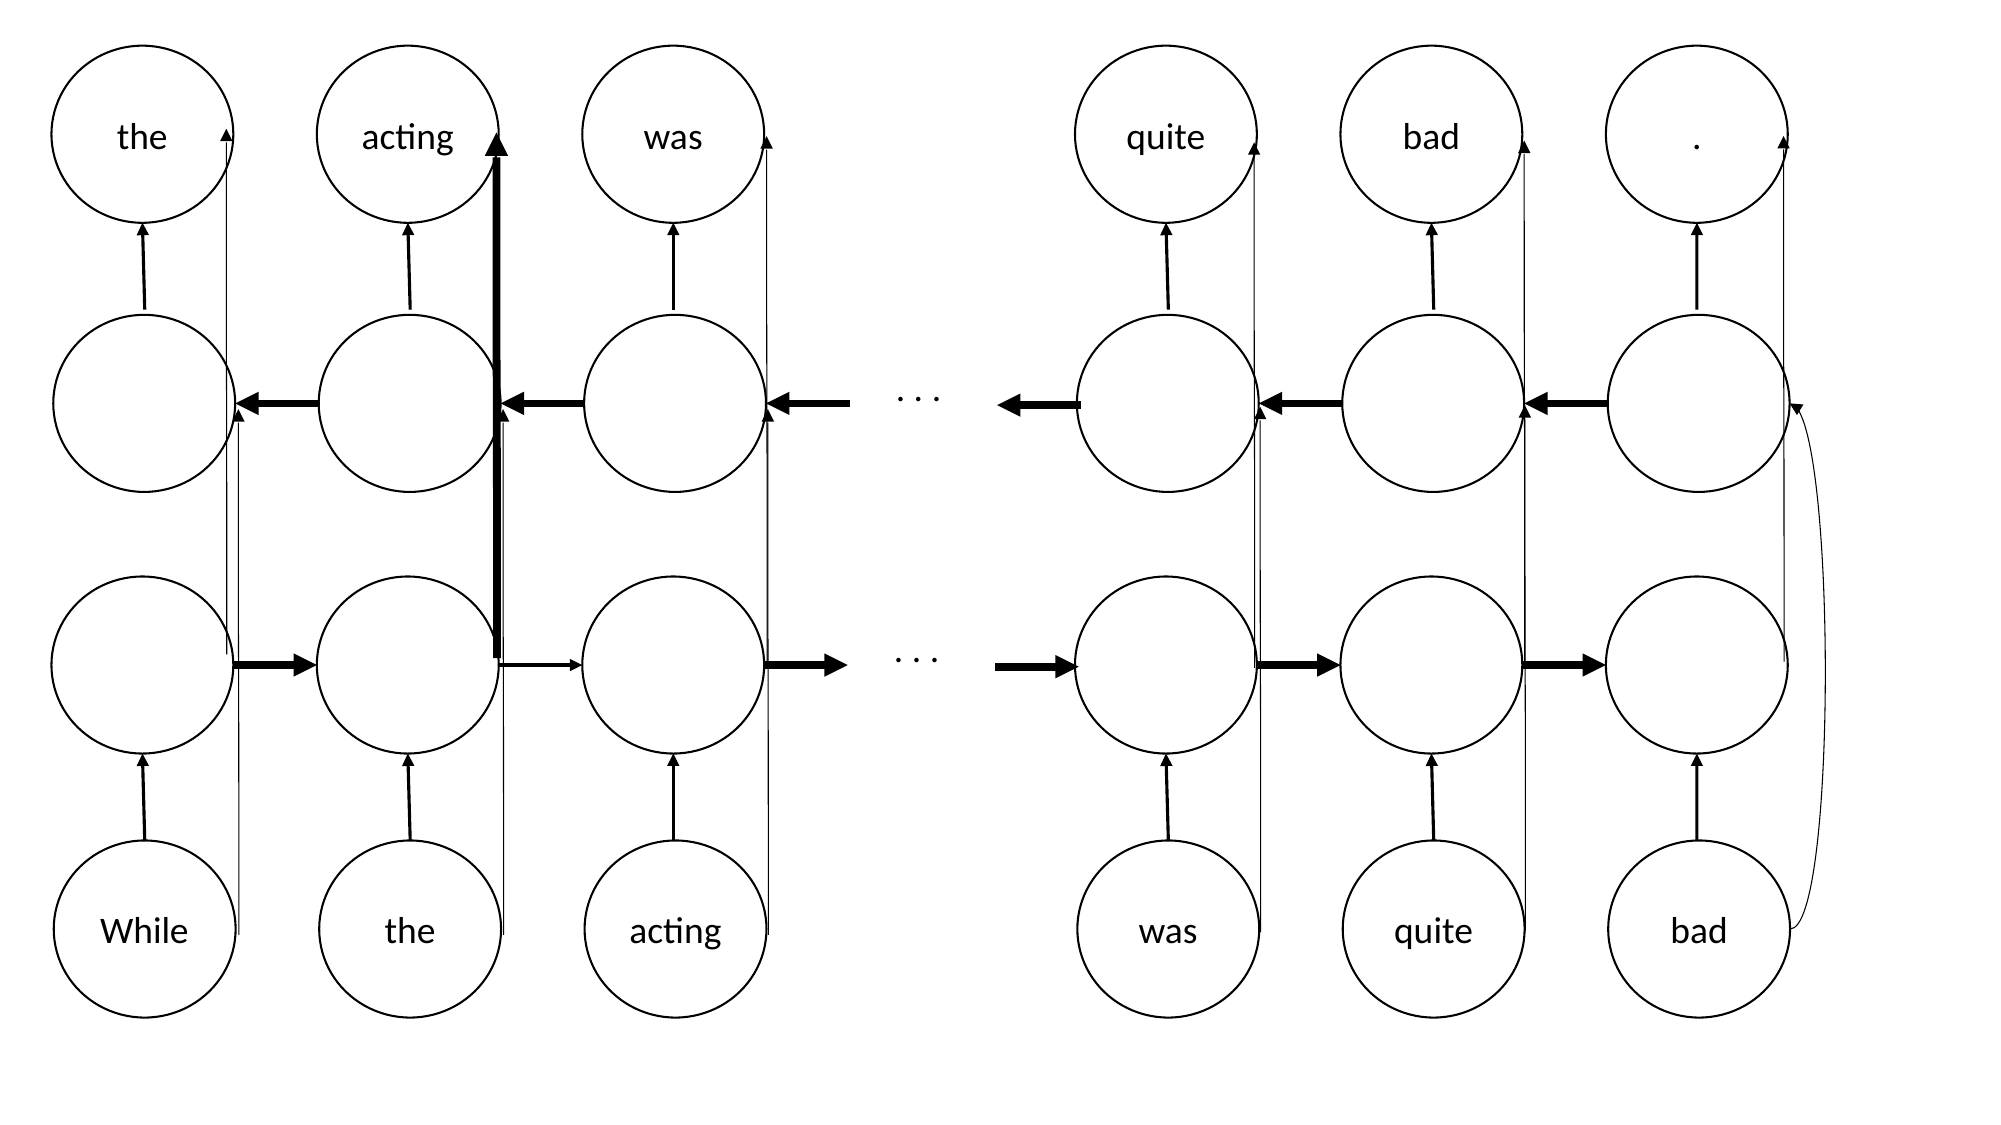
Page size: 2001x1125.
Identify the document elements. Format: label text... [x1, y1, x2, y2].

text_box [1339, 575, 1524, 755]
text_box [1255, 374, 1260, 415]
text_box [1785, 372, 1791, 435]
text_box . . . [879, 618, 963, 678]
text_box [581, 575, 766, 755]
text_box [52, 313, 226, 493]
text_box While [52, 839, 237, 1019]
text_box bad [1339, 44, 1524, 224]
text_box acting [315, 44, 500, 224]
text_box . [1604, 44, 1789, 224]
text_box quite [1073, 44, 1258, 224]
text_box [1606, 313, 1783, 493]
text_box [1075, 313, 1253, 493]
text_box [227, 364, 237, 441]
text_box the [50, 44, 235, 224]
text_box [315, 575, 500, 755]
text_box [583, 313, 766, 493]
text_box acting [583, 839, 768, 1019]
text_box . . . [881, 356, 965, 417]
text_box the [318, 839, 502, 1019]
text_box [50, 575, 235, 755]
text_box [317, 313, 492, 493]
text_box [407, 222, 411, 310]
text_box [407, 753, 411, 841]
text_box [1341, 313, 1523, 493]
text_box was [1076, 839, 1261, 1019]
text_box [1604, 575, 1789, 755]
text_box quite [1341, 839, 1526, 1019]
text_box [1074, 575, 1258, 755]
text_box was [581, 44, 766, 224]
text_box bad [1607, 839, 1792, 1019]
